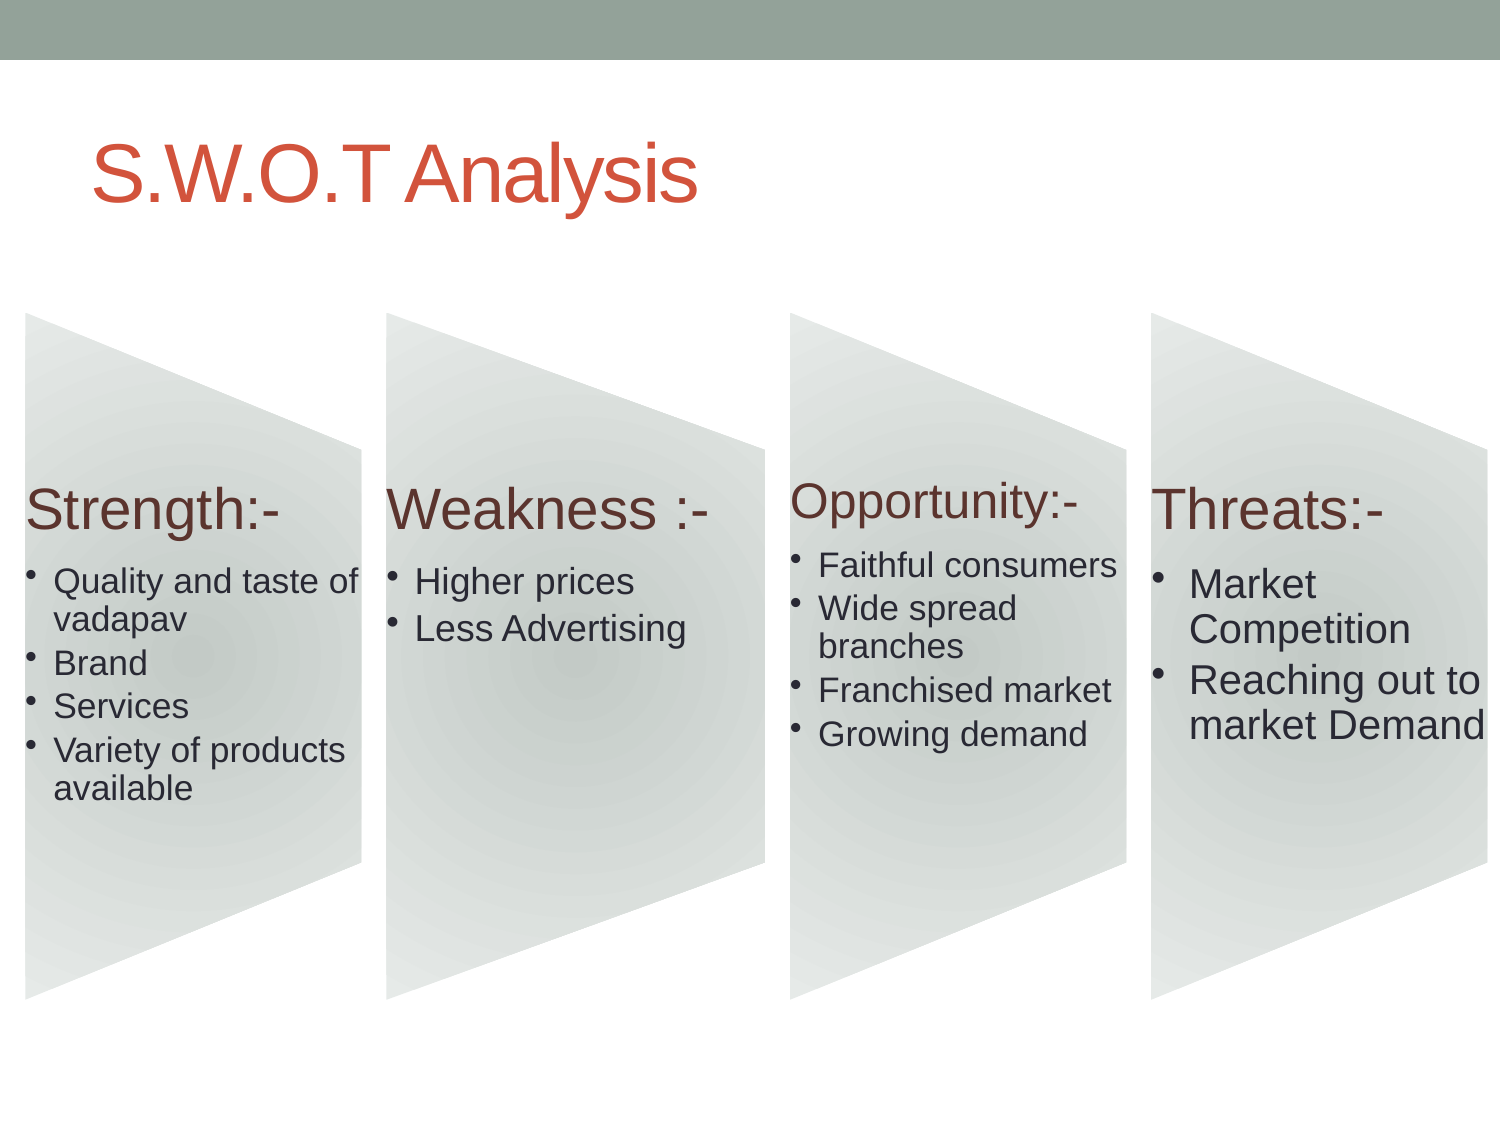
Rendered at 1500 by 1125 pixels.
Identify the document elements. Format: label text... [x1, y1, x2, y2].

title S.W.O.T Analysis [75, 87, 1425, 250]
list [24, 312, 1488, 1000]
